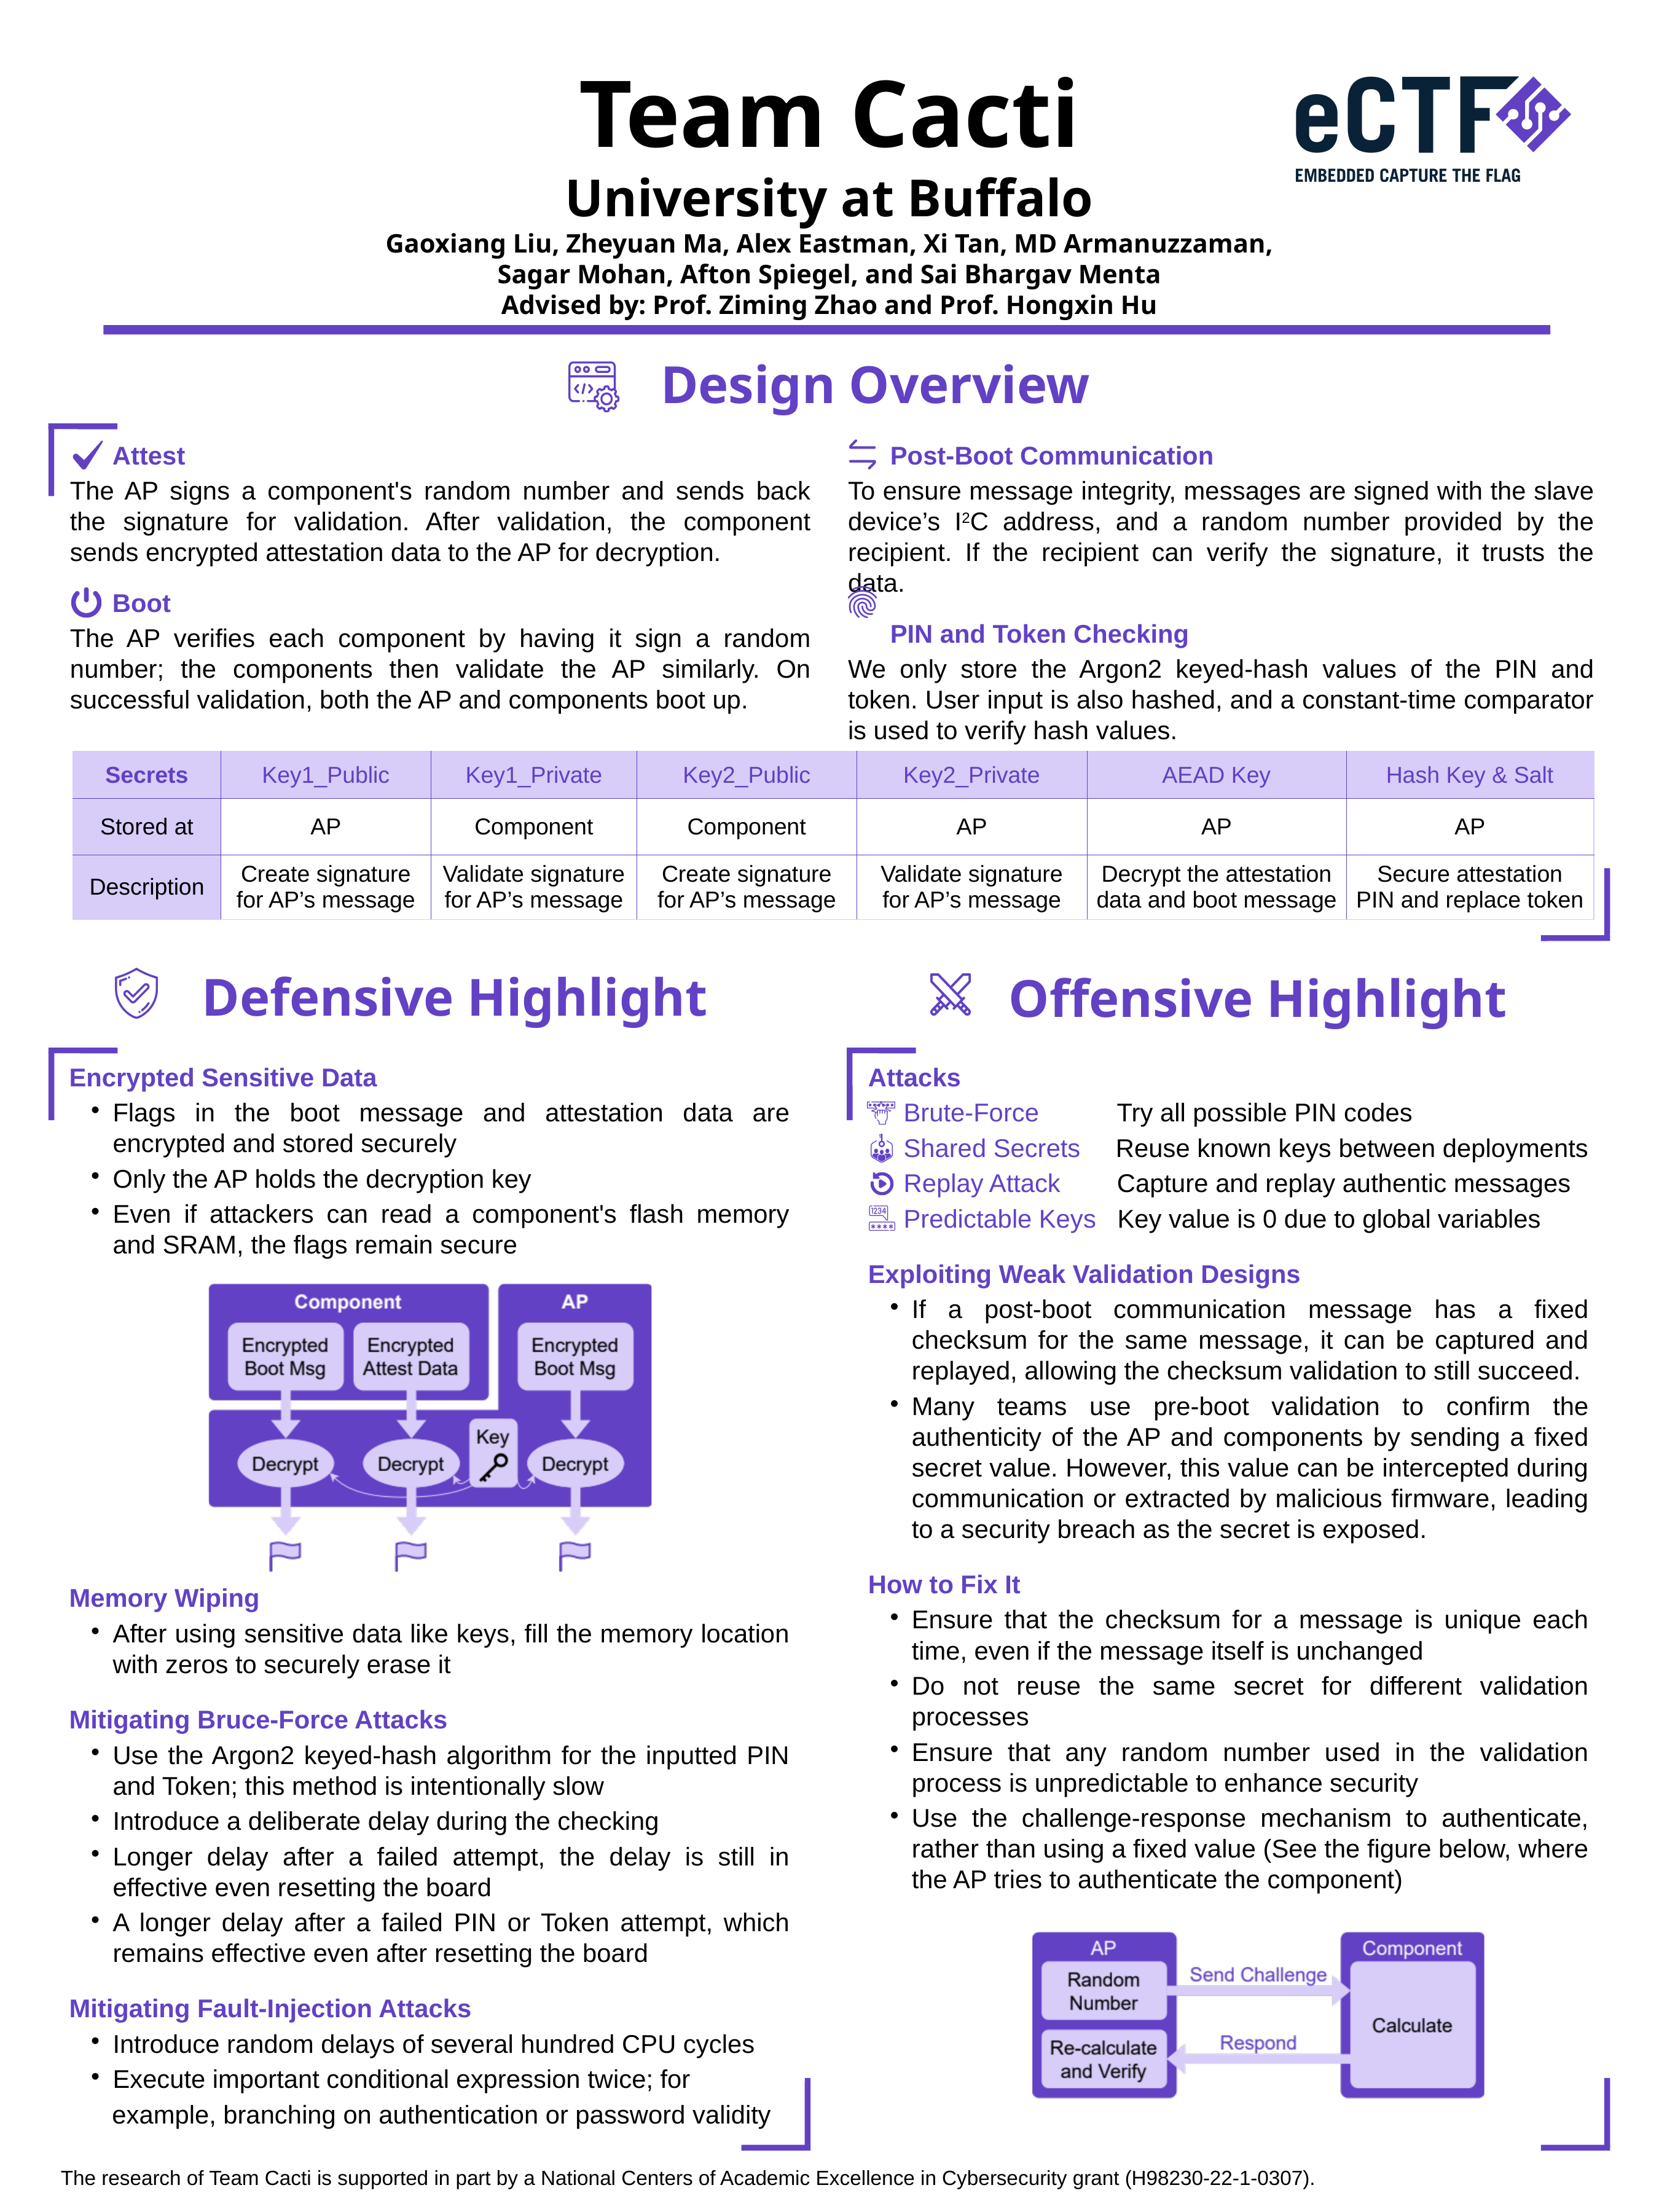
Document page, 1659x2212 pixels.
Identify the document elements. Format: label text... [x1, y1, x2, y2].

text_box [846, 1050, 916, 1121]
picture [869, 1204, 895, 1232]
picture [868, 1171, 895, 1198]
text_box Team Cacti University at Buffalo Gaoxiang Liu, Zheyuan Ma, Alex Eastman, Xi Tan, MD Armanuzzaman, Sagar Mohan, Afton Spiegel, and Sai Bhargav Menta Advised by: Prof. Ziming Zhao and Prof. Hongxin Hu [0, 50, 1659, 324]
picture [67, 583, 105, 621]
picture [71, 437, 105, 472]
picture [867, 1099, 895, 1127]
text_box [741, 2077, 811, 2148]
text_box [102, 324, 1551, 336]
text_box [48, 426, 118, 496]
text_box Design Overview [651, 348, 1100, 418]
picture [1295, 76, 1571, 182]
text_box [1540, 2077, 1610, 2148]
text_box Encrypted Sensitive Data Flags in the boot message and attestation data are encrypted and stored securely Only the AP holds the decryption key Even if attackers can read a component's flash memory and SRAM, the flags remain secure Memory Wiping After using sensitive data like keys, fill the memory location with zeros to securely erase it Mitigating Bruce-Force Attacks Use the Argon2 keyed-hash algorithm for the inputted PIN and Token; this method is intentionally slow Introduce a deliberate delay during the checking Longer delay after a failed attempt, the delay is still in effective even resetting the board A longer delay after a failed PIN or Token attempt, which remains effective even after resetting the board Mitigating Fault-Injection Attacks Introduce random delays of several hundred CPU cycles Execute important conditional expression twice; for example, branching on authentication or password validity [50, 1055, 809, 2144]
picture [842, 434, 883, 475]
text_box Attacks Brute-Force Try all possible PIN codes Shared Secrets Reuse known keys between deployments Replay Attack Capture and replay authentic messages Predictable Keys Key value is 0 due to global variables Exploiting Weak Validation Designs If a post-boot communication message has a fixed checksum for the same message, it can be captured and replayed, allowing the checksum validation to still succeed. Many teams use pre-boot validation to confirm the authenticity of the AP and components by sending a fixed secret value. However, this value can be intercepted during communication or extracted by malicious firmware, leading to a security breach as the secret is exposed. How to Fix It Ensure that the checksum for a message is unique each time, even if the message itself is unchanged Do not reuse the same secret for different validation processes Ensure that any random number used in the validation process is unpredictable to enhance security Use the challenge-response mechanism to authenticate, rather than using a fixed value (See the figure below, where the AP tries to authenticate the component) [849, 1055, 1609, 2144]
picture [930, 973, 971, 1016]
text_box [48, 1050, 118, 1121]
picture [568, 360, 620, 414]
text_box [50, 425, 1614, 958]
picture [1032, 1932, 1484, 2101]
text_box Defensive Highlight [193, 960, 718, 1031]
text_box Offensive Highlight [1000, 961, 1517, 1032]
picture [866, 1132, 897, 1164]
text_box The research of Team Cacti is supported in part by a National Centers of Academic Excellence in Cybersecurity grant (H98230-22-1-0307). [52, 2160, 1613, 2194]
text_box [1540, 868, 1610, 939]
picture [846, 586, 879, 619]
picture [208, 1284, 652, 1573]
picture [111, 968, 162, 1019]
